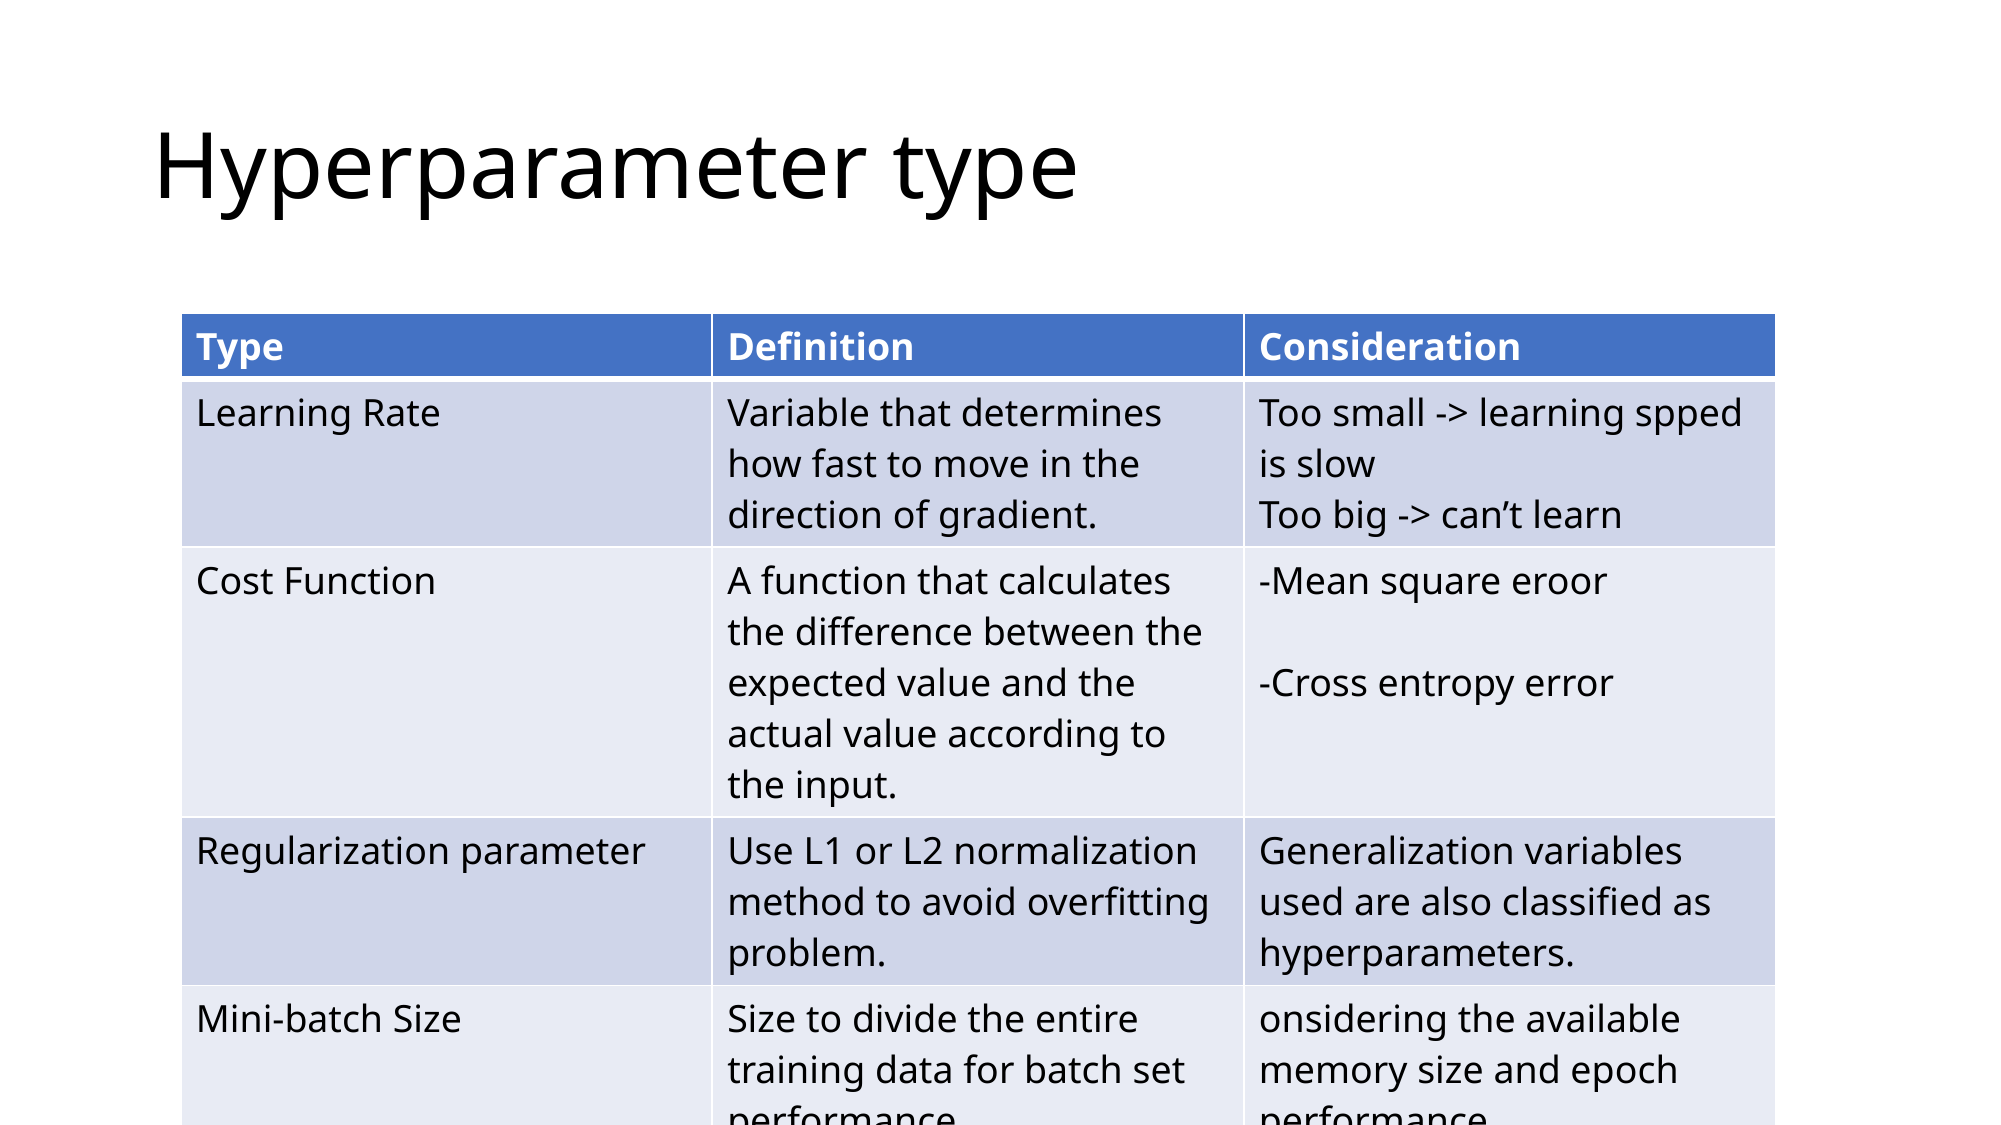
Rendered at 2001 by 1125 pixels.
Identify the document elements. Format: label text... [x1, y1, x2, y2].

table_header Consideration [1245, 314, 1775, 376]
table_cell Use L1 or L2 normalization method to avoid overfitting problem. [713, 818, 1243, 985]
table_cell A function that calculates the difference between the expected value and the actual value according to the input. [713, 548, 1243, 816]
table_cell Too small -> learning spped is slow Too big -> can’t learn [1245, 382, 1775, 546]
table_cell -Mean square eroor -Cross entropy error [1245, 548, 1775, 816]
table_header Definition [713, 314, 1243, 376]
title Hyperparameter type [137, 59, 1863, 278]
table_cell Learning Rate [182, 382, 711, 546]
table_cell Regularization parameter [182, 818, 711, 985]
table_cell onsidering the available memory size and epoch performance [1245, 986, 1775, 1125]
table_header Type [182, 314, 711, 376]
table_cell Mini-batch Size [182, 986, 711, 1125]
table_cell Size to divide the entire training data for batch set performance. [713, 986, 1243, 1125]
table_cell Variable that determines how fast to move in the direction of gradient. [713, 382, 1243, 546]
table_cell Cost Function [182, 548, 711, 816]
table_cell Generalization variables used are also classified as hyperparameters. [1245, 818, 1775, 985]
